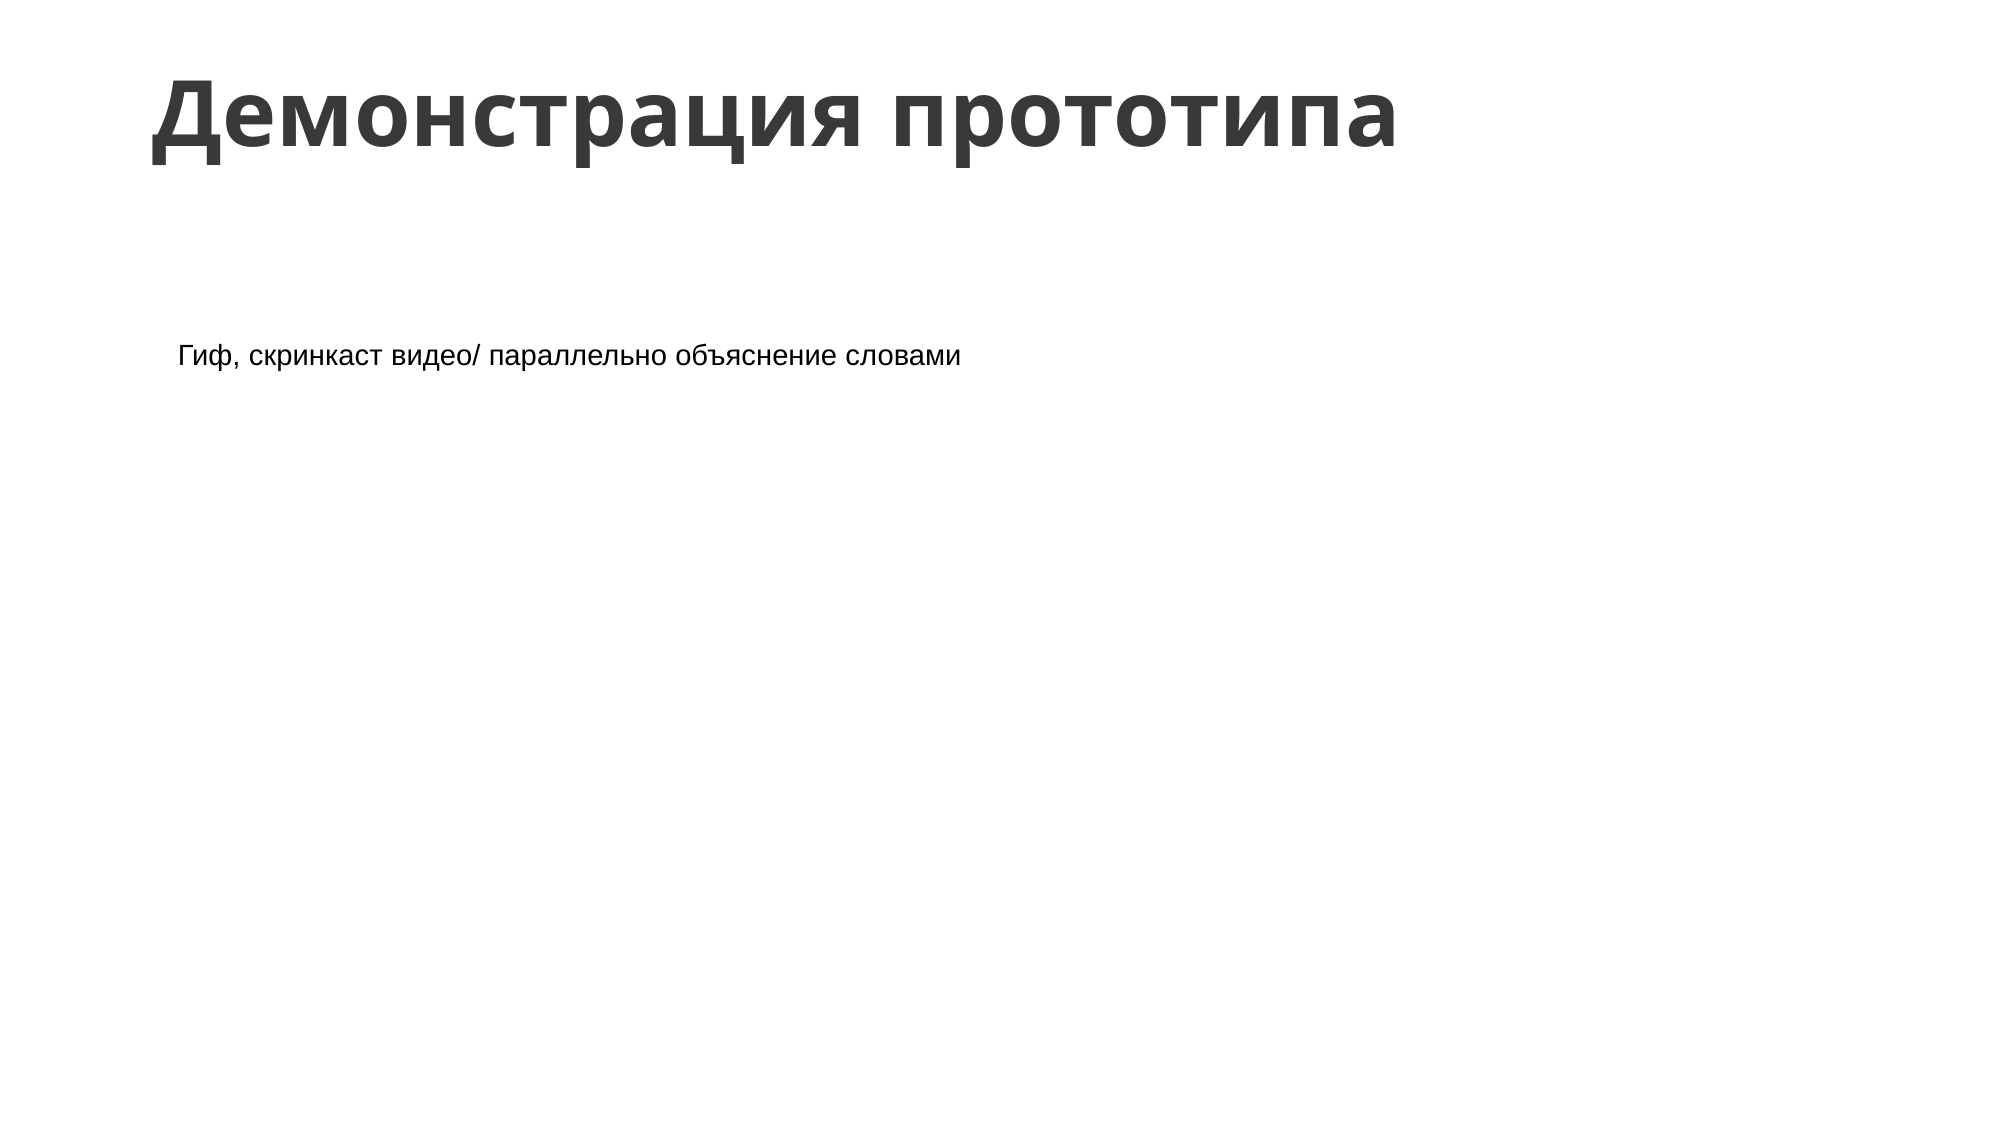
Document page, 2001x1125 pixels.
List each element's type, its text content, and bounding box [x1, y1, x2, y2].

title Демонстрация прототипа [137, 59, 1863, 278]
text_box Гиф, скринкаст видео/ параллельно объяснение словами [162, 321, 1404, 804]
